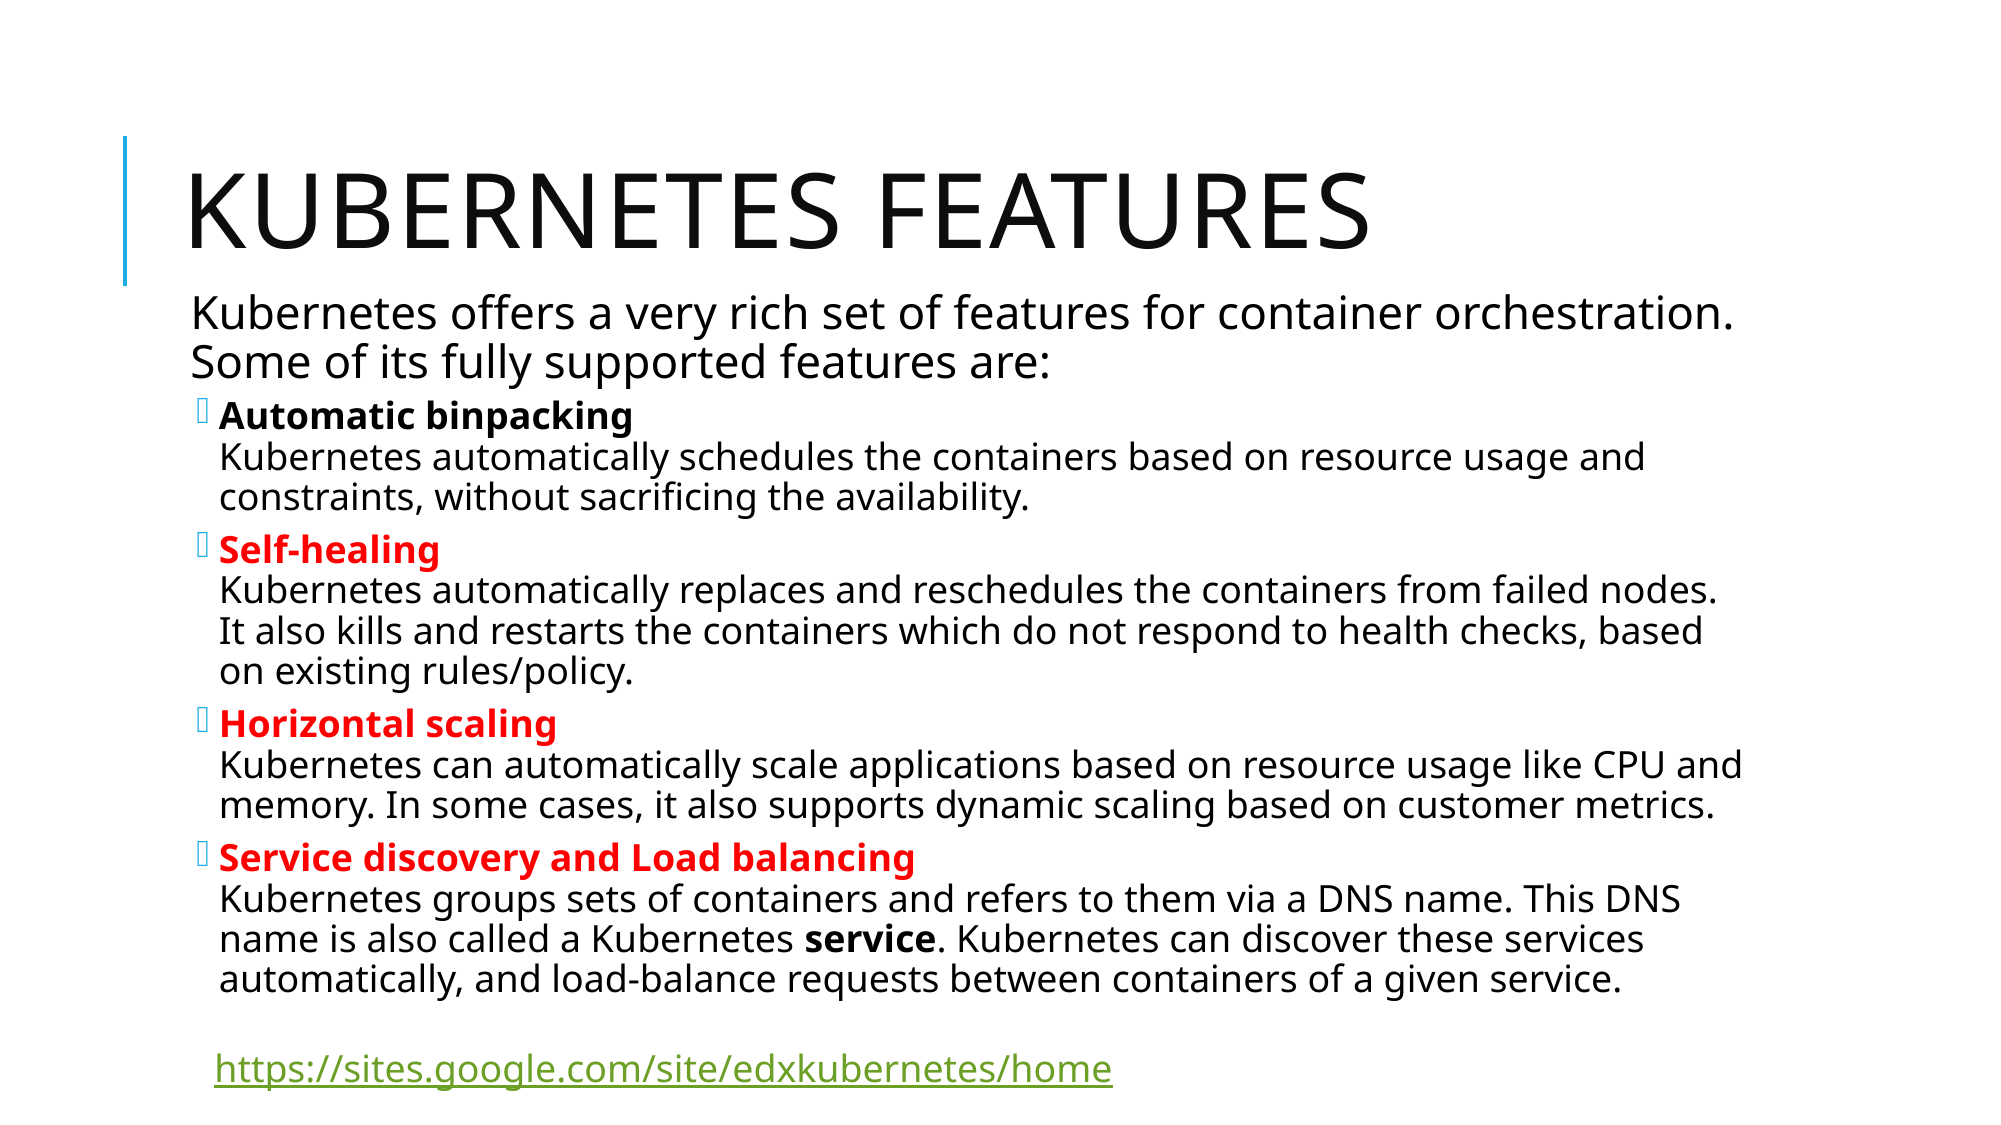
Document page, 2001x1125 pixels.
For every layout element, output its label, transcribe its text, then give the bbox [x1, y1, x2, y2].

list Kubernetes offers a very rich set of features for container orchestration. Some of its fully supported features are: Automatic binpacking Kubernetes automatically schedules the containers based on resource usage and constraints, without sacrificing the availability. Self-healing Kubernetes automatically replaces and reschedules the containers from failed nodes. It also kills and restarts the containers which do not respond to health checks, based on existing rules/policy. Horizontal scaling Kubernetes can automatically scale applications based on resource usage like CPU and memory. In some cases, it also supports dynamic scaling based on customer metrics. Service discovery and Load balancing Kubernetes groups sets of containers and refers to them via a DNS name. This DNS name is also called a Kubernetes service. Kubernetes can discover these services automatically, and load-balance requests between containers of a given service. [168, 282, 1763, 1054]
text_box https://sites.google.com/site/edxkubernetes/home [199, 1037, 1213, 1125]
title Kubernetes features [168, 96, 1763, 282]
